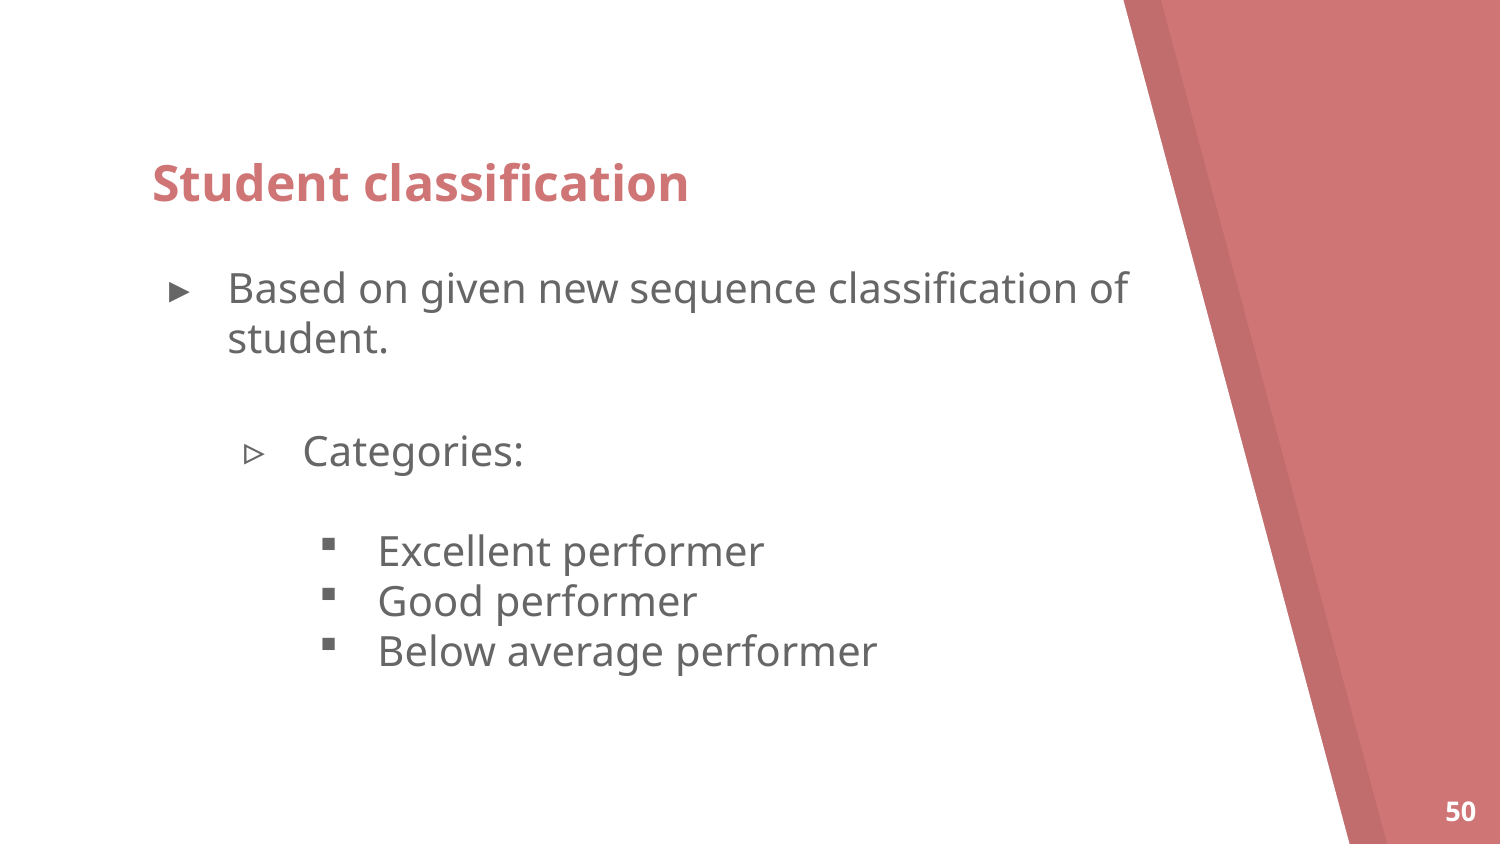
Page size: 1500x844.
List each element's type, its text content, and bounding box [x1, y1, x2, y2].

list Based on given new sequence classification of student. Categories: Excellent performer Good performer Below average performer [137, 246, 1216, 780]
title Student classification [137, 146, 1011, 227]
slide_number 50 [1401, 779, 1492, 844]
